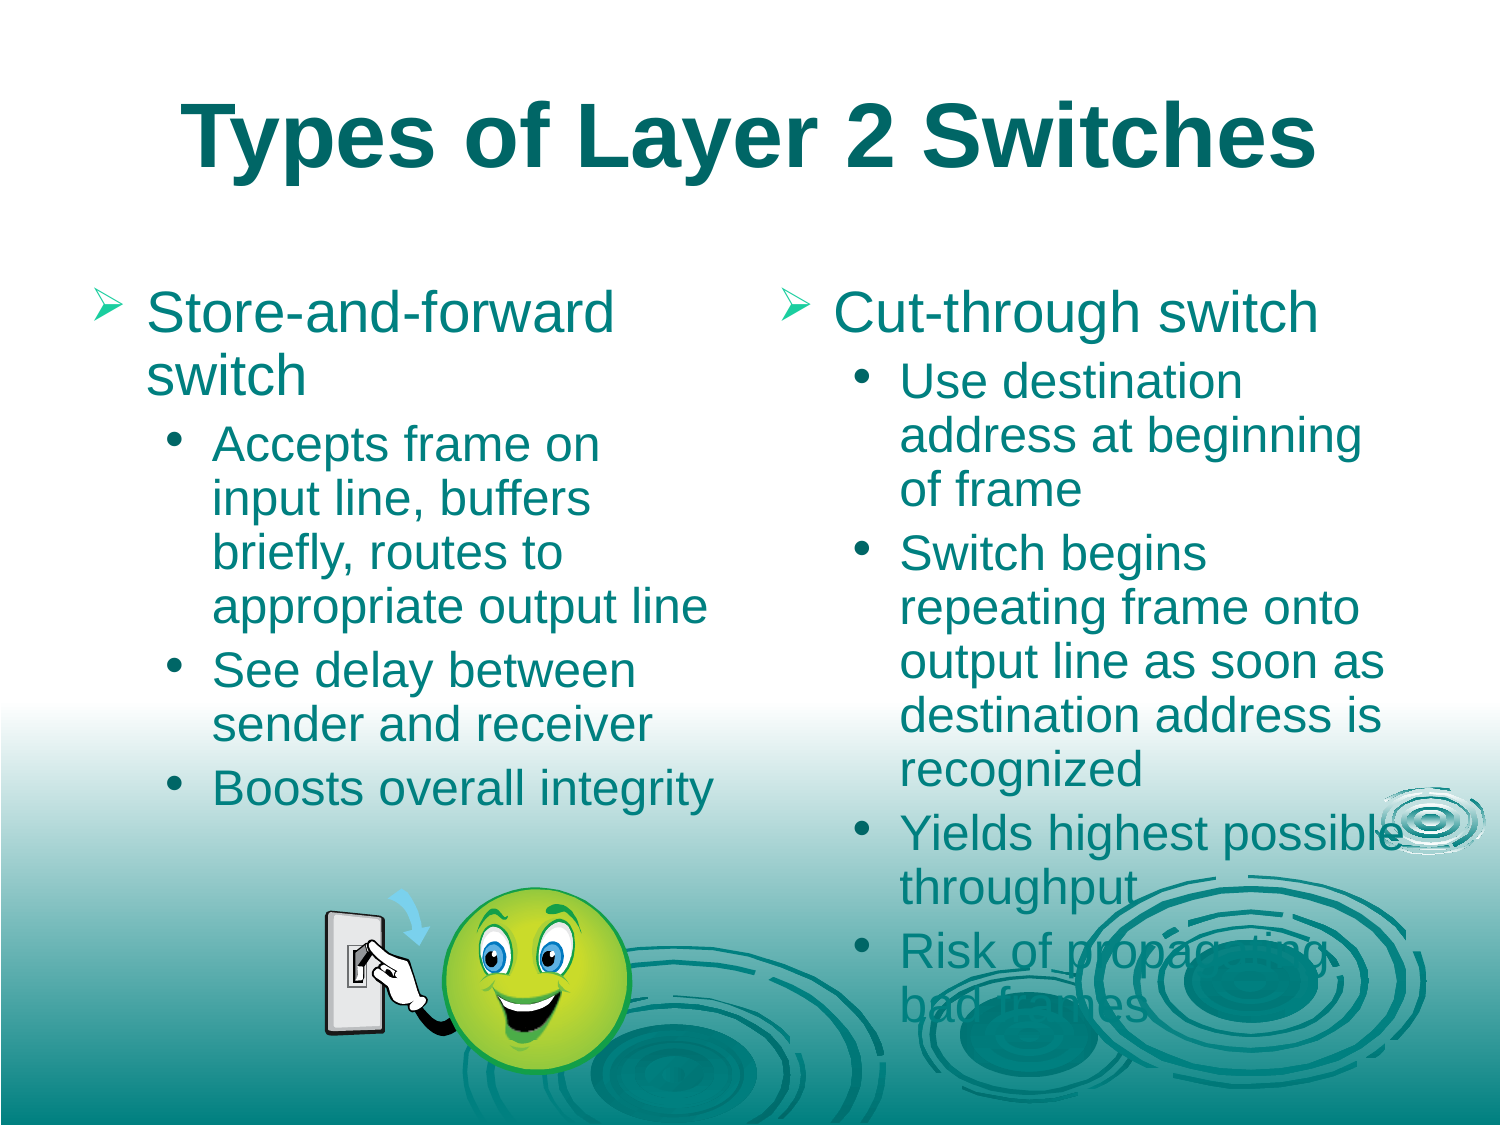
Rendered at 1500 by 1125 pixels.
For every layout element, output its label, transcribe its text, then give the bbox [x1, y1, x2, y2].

picture [324, 887, 633, 1076]
list Cut-through switch Use destination address at beginning of frame Switch begins repeating frame onto output line as soon as destination address is recognized Yields highest possible throughput Risk of propagating bad frames [762, 274, 1426, 1063]
list Store-and-forward switch Accepts frame on input line, buffers briefly, routes to appropriate output line See delay between sender and receiver Boosts overall integrity [74, 274, 738, 1006]
title Types of Layer 2 Switches [74, 37, 1426, 225]
